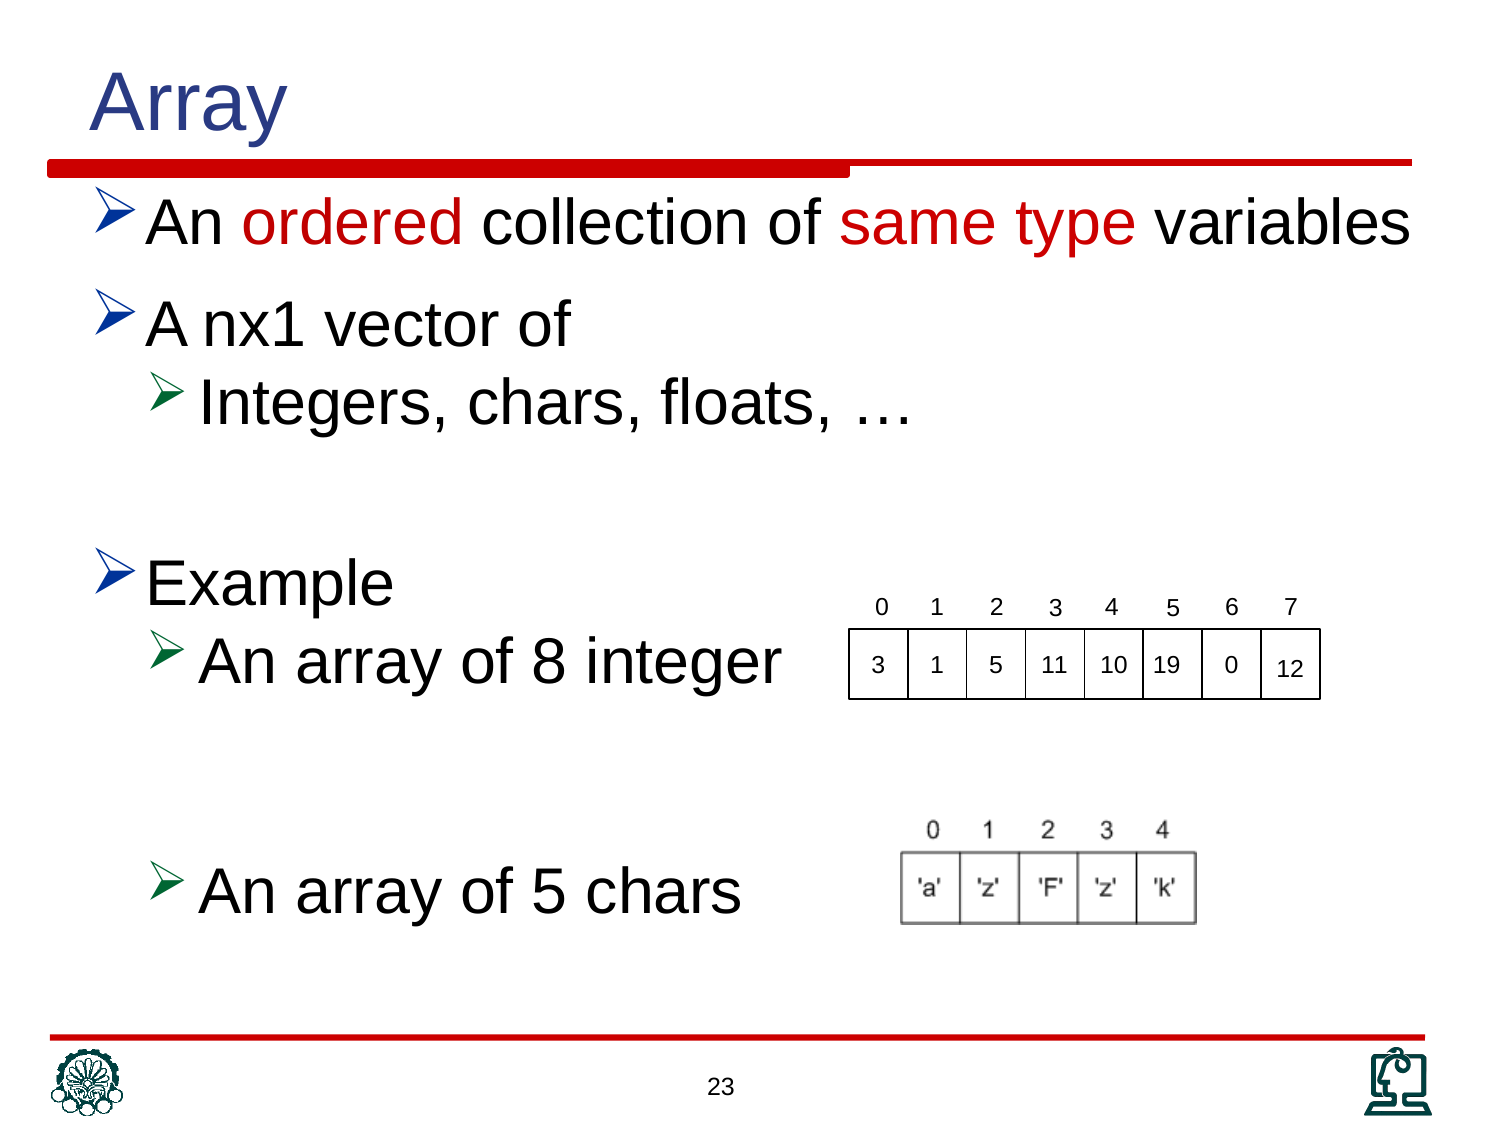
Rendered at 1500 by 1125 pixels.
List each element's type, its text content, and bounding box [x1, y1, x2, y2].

text_box An ordered collection of same type variables A nx1 vector of Integers, chars, floats, … Example An array of 8 integer An array of 5 chars [74, 187, 1500, 995]
picture [1362, 1045, 1438, 1119]
picture [899, 812, 1197, 926]
text_box Array [74, 24, 1425, 155]
picture [50, 1047, 125, 1118]
text_box 23 [650, 1062, 750, 1103]
picture [845, 587, 1324, 703]
